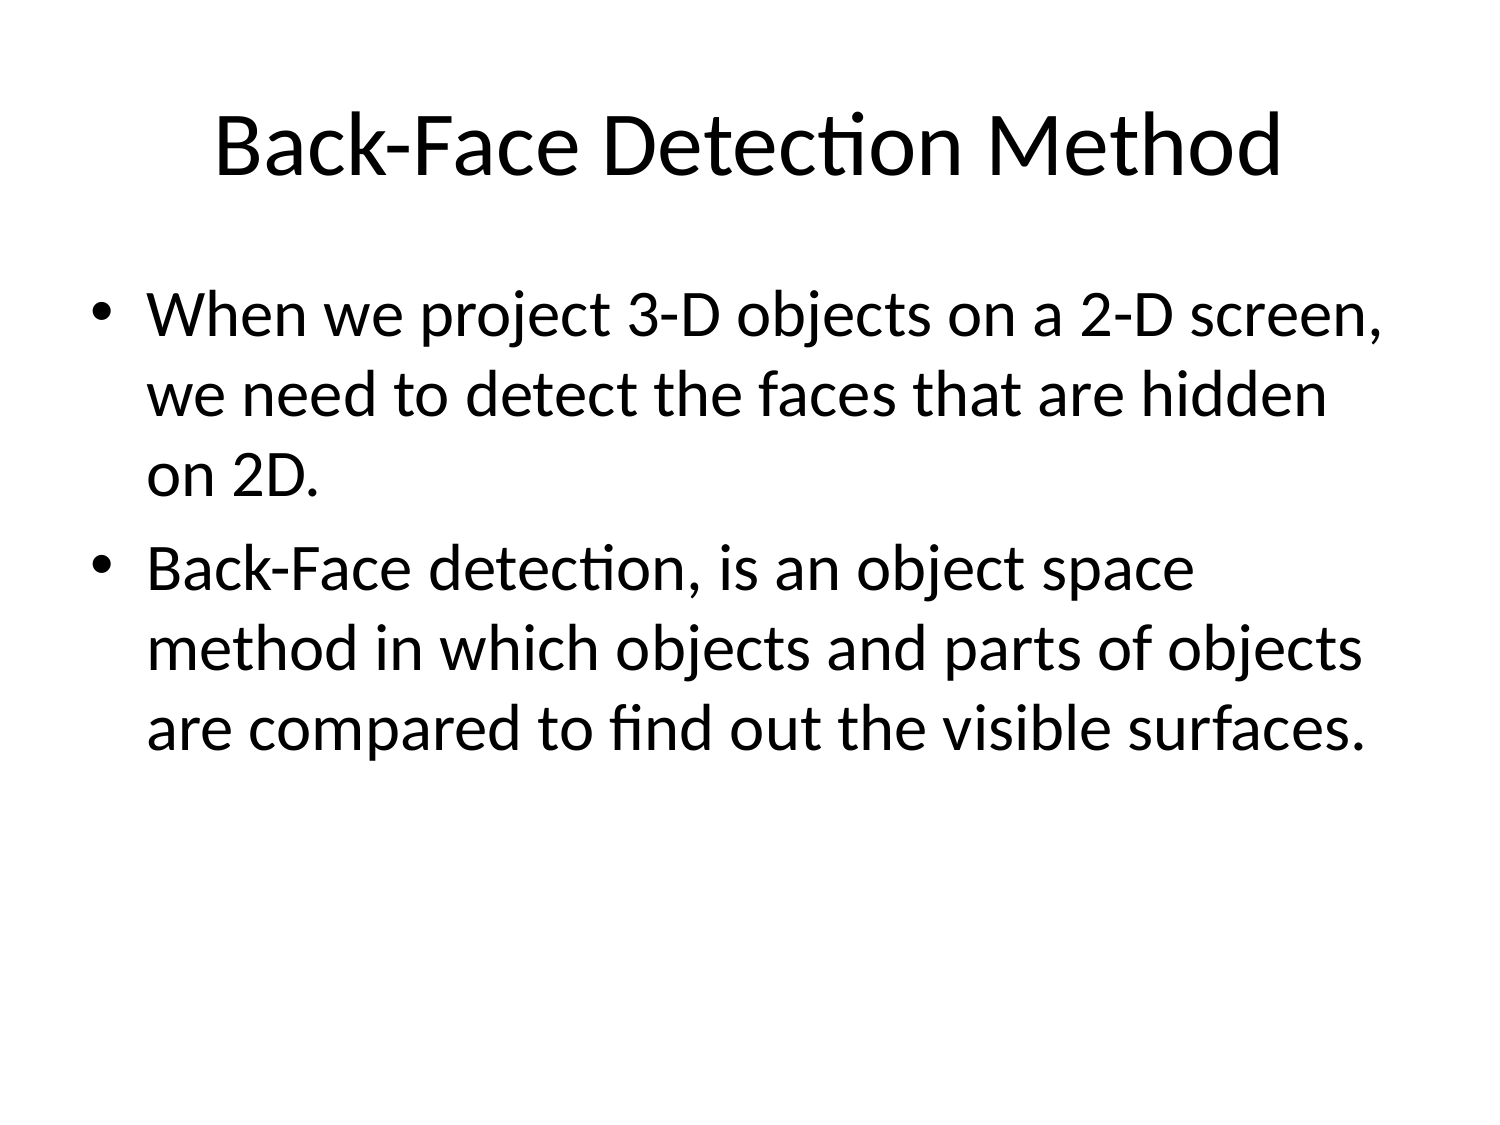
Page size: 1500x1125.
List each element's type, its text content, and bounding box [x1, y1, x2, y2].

title Back-Face Detection Method [75, 45, 1425, 233]
list When we project 3-D objects on a 2-D screen, we need to detect the faces that are hidden on 2D. Back-Face detection, is an object space method in which objects and parts of objects are compared to find out the visible surfaces. [75, 262, 1425, 1005]
